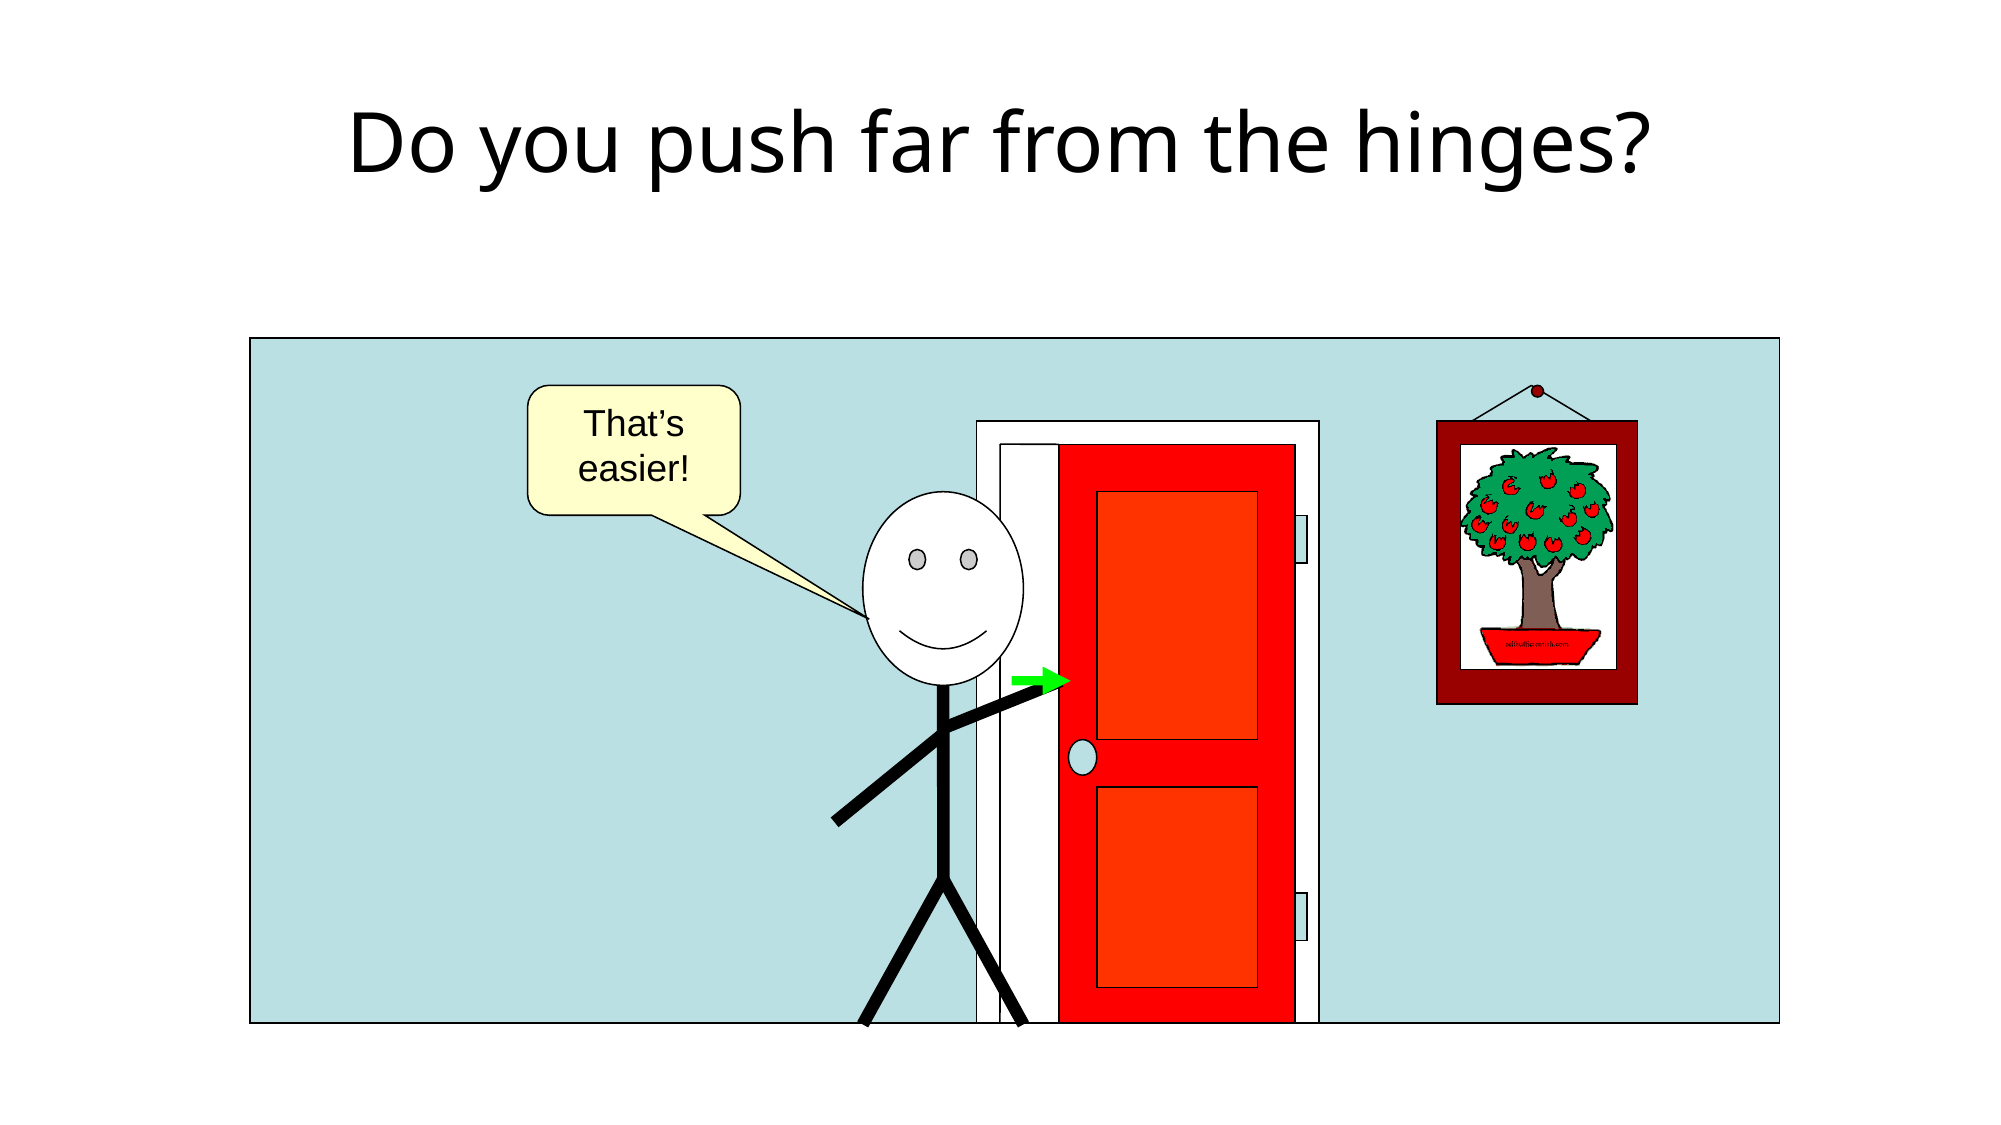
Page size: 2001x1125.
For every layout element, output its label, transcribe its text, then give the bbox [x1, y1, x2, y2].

text_box [1531, 385, 1544, 398]
text_box That’s easier! [527, 385, 829, 600]
text_box [976, 420, 1319, 1024]
text_box [1299, 893, 1307, 941]
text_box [834, 491, 1062, 1025]
text_box [1436, 420, 1638, 705]
text_box [1299, 515, 1307, 563]
text_box [249, 337, 1780, 1024]
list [1460, 444, 1617, 671]
title Do you push far from the hinges? [99, 45, 1900, 233]
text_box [1058, 444, 1296, 1024]
